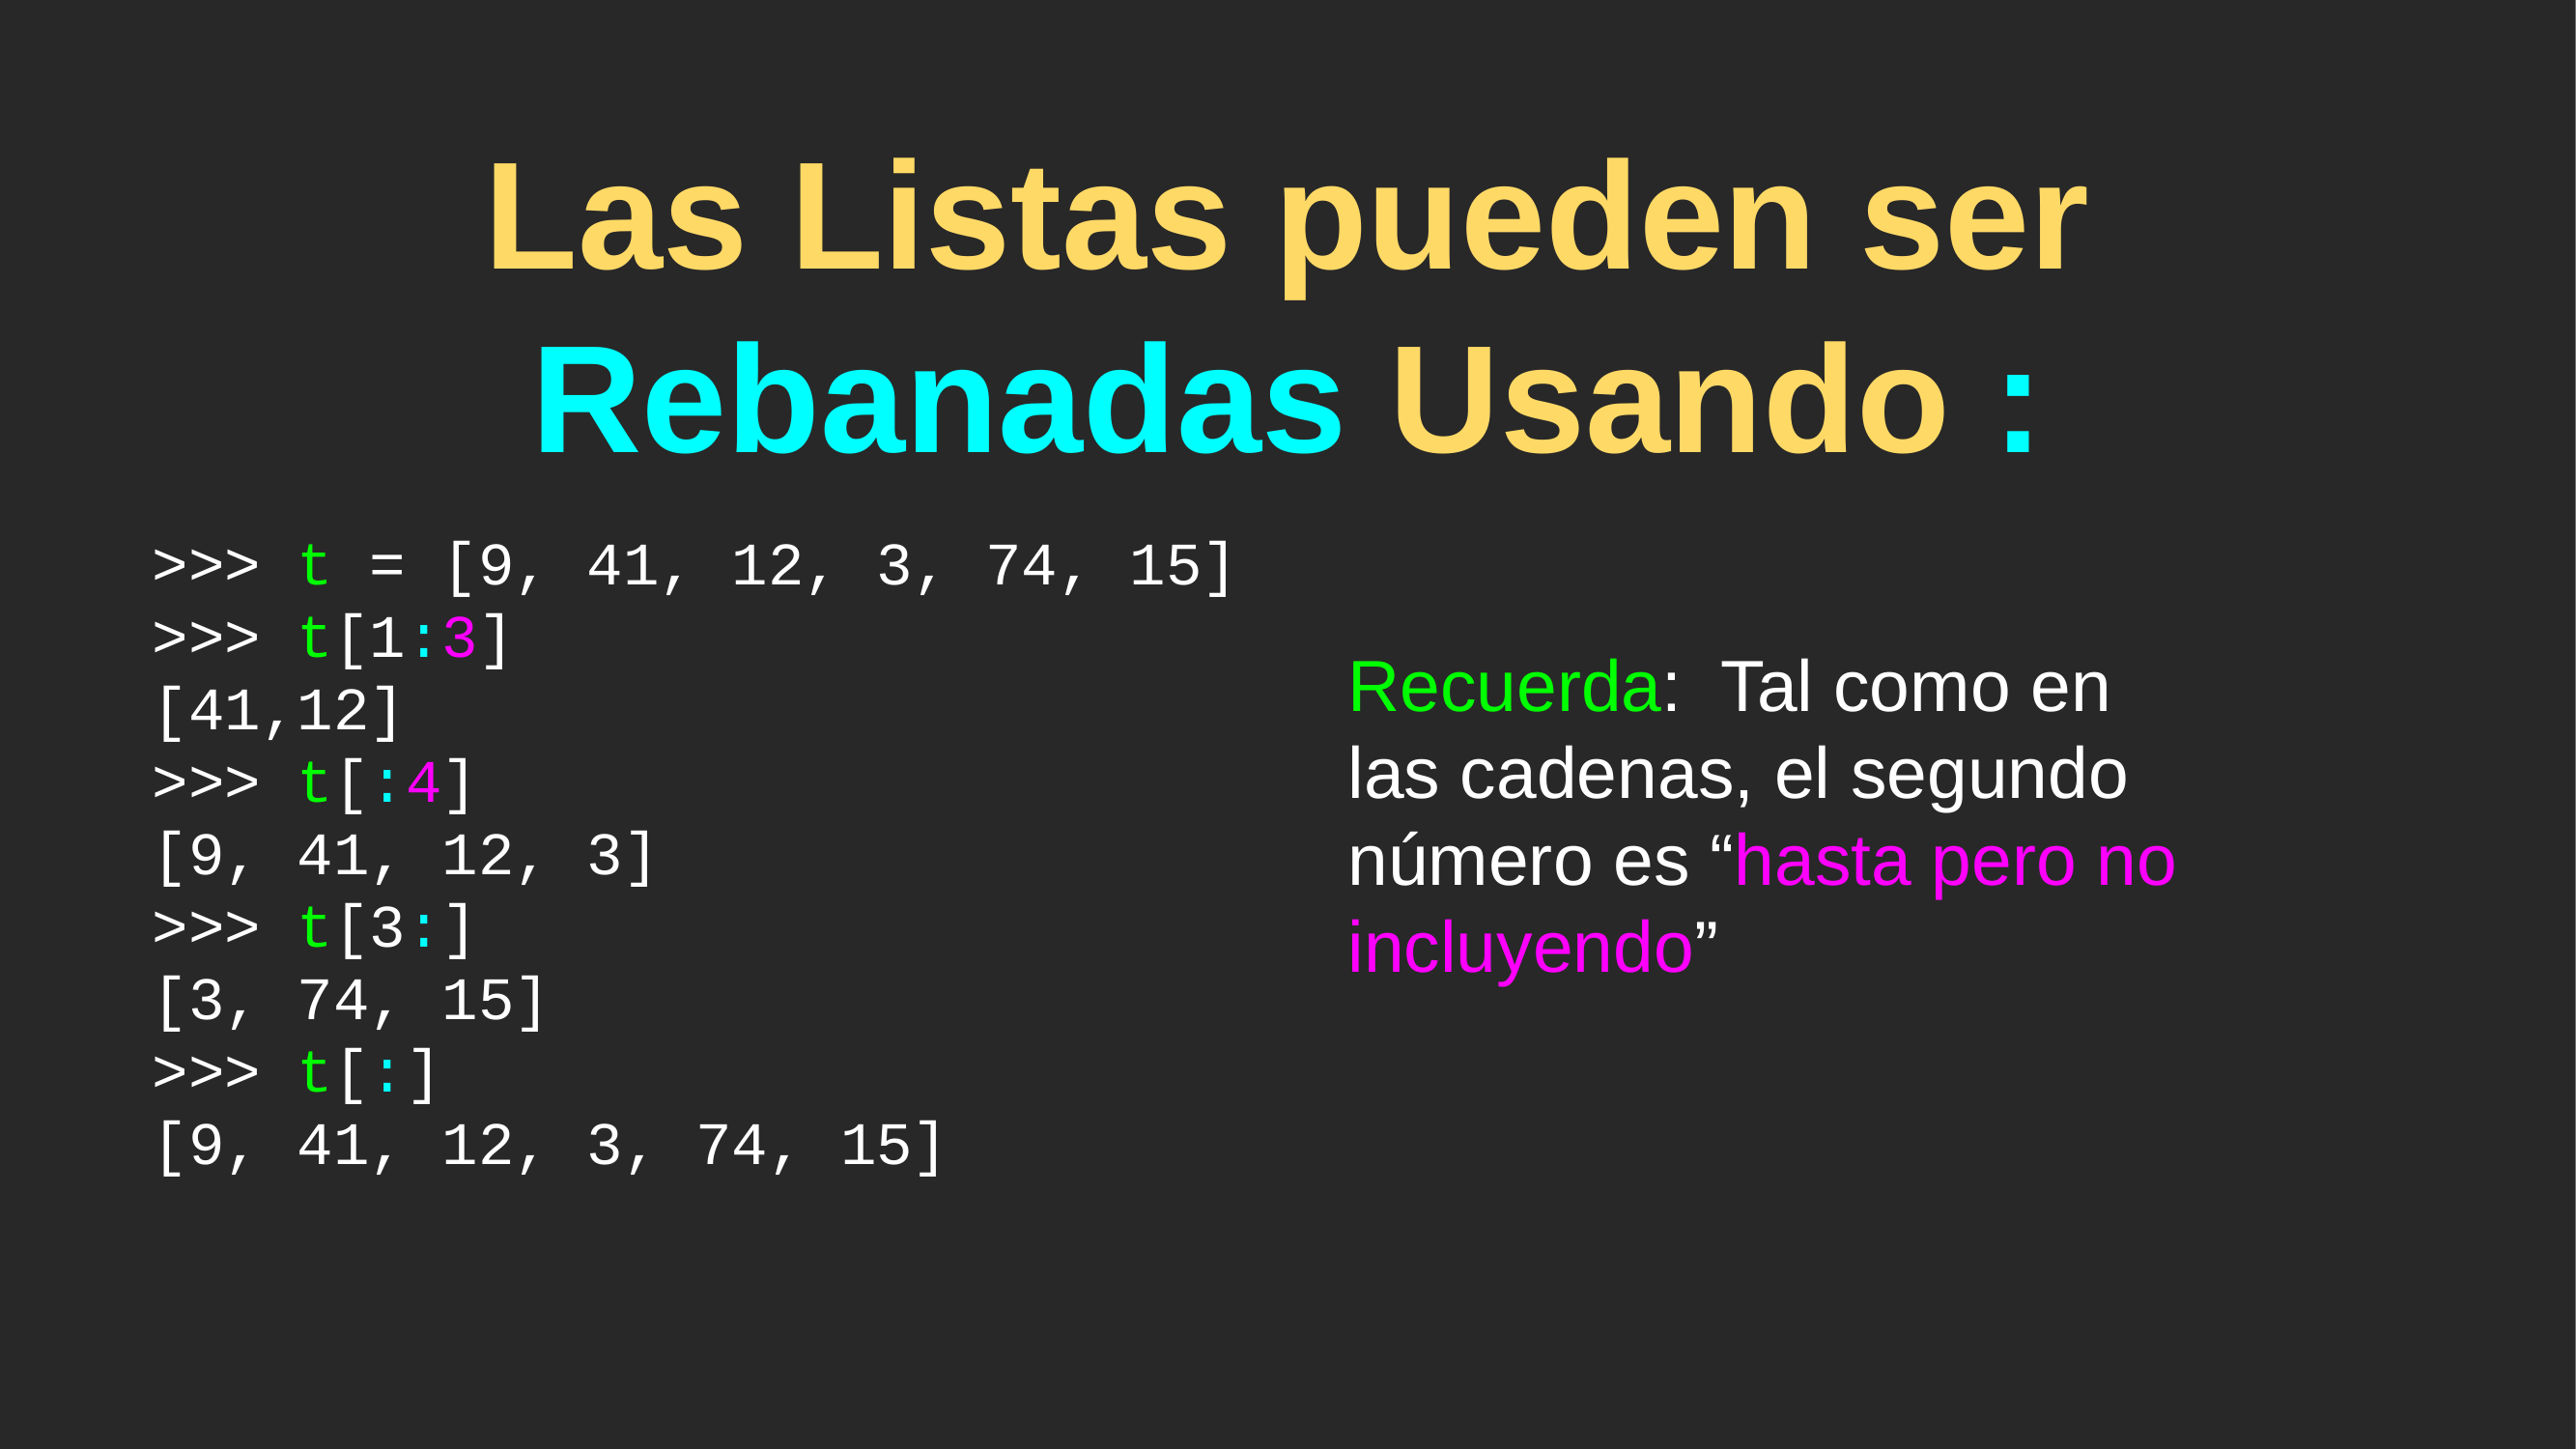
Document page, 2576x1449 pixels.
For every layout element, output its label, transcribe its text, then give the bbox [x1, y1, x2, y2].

text_box >>> t = [9, 41, 12, 3, 74, 15] >>> t[1:3] [41,12] >>> t[:4] [9, 41, 12, 3] >>> t[3:] [3, 74, 15] >>> t[:] [9, 41, 12, 3, 74, 15] [152, 455, 1253, 1246]
title Las Listas pueden ser Rebanadas Usando : [128, 202, 2448, 397]
text_box Recuerda: Tal como en las cadenas, el segundo número es “hasta pero no incluyendo” [1347, 639, 2214, 988]
